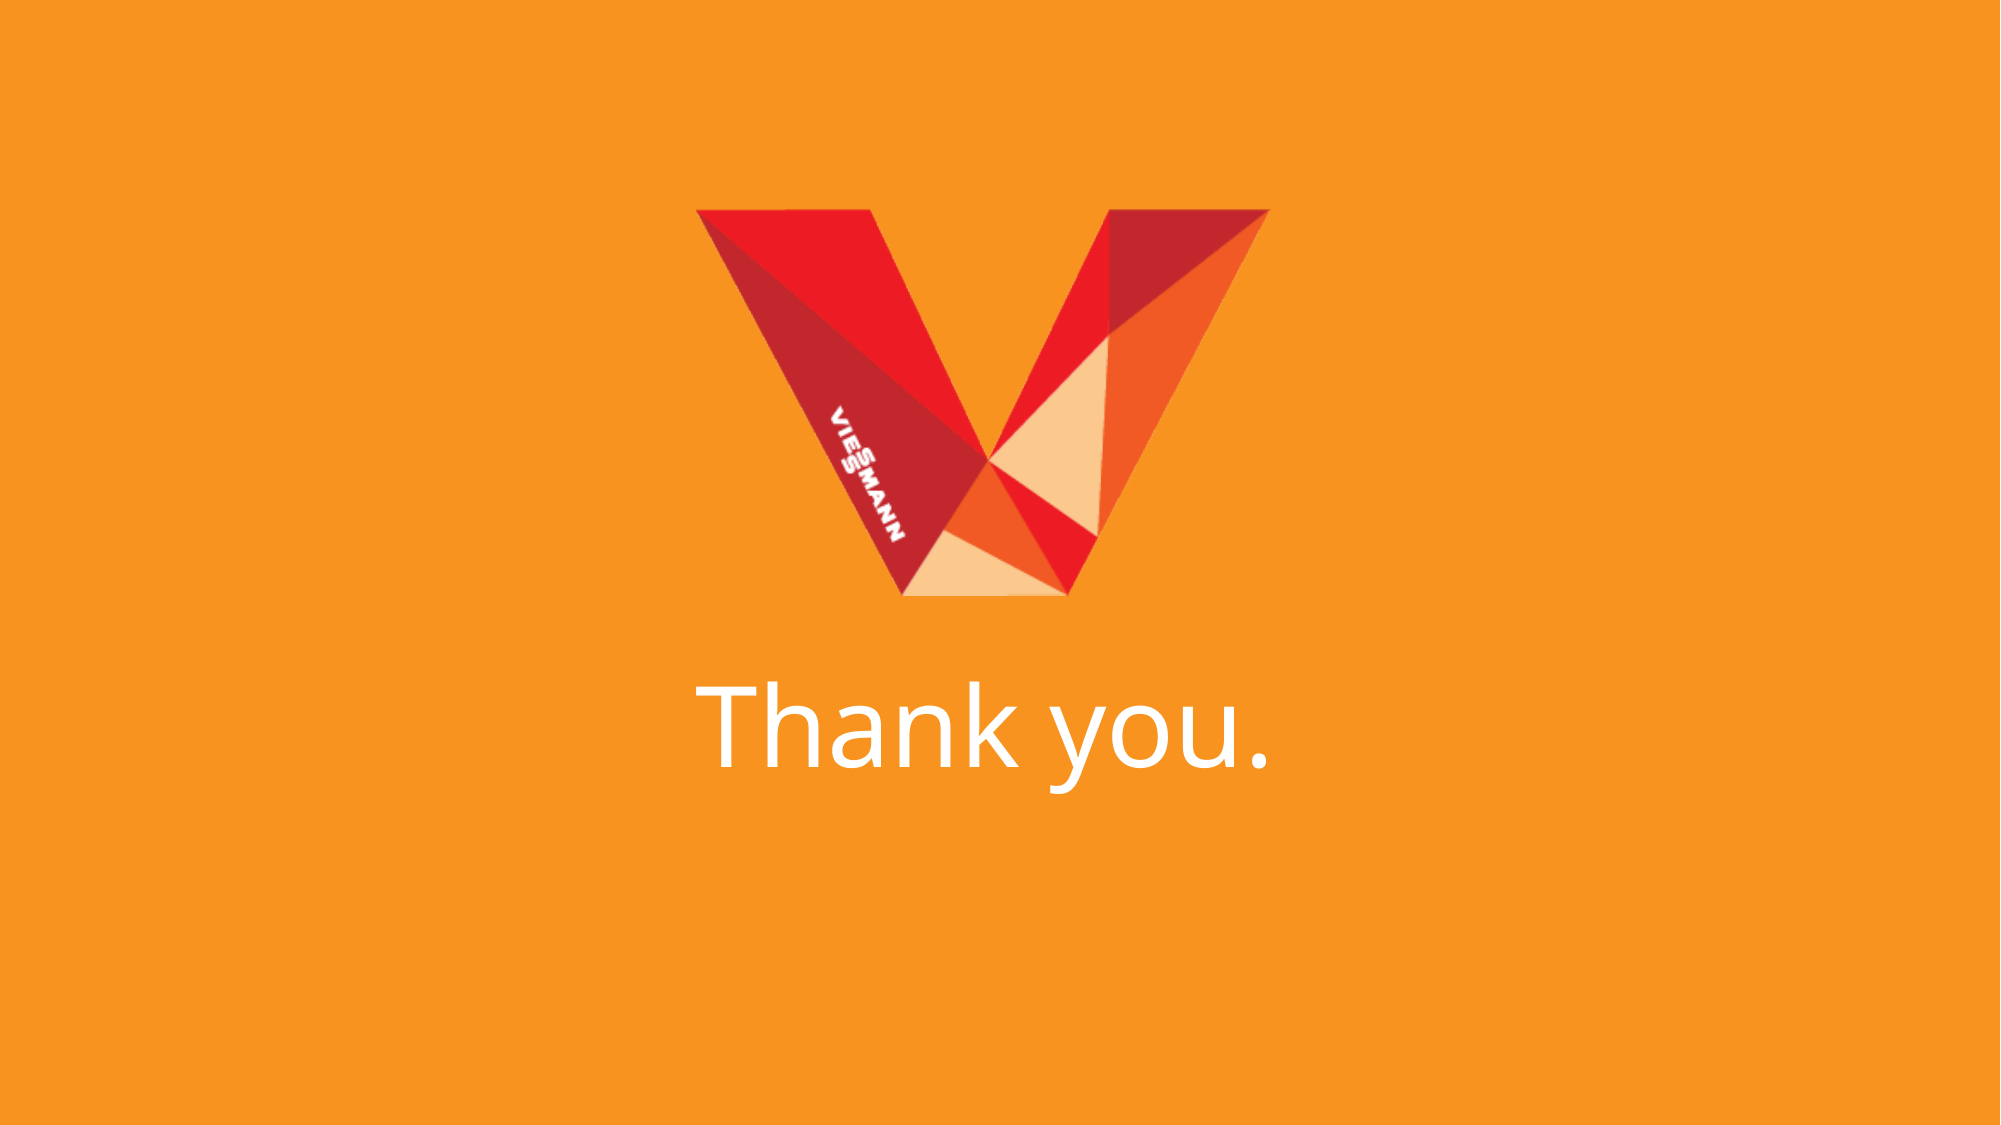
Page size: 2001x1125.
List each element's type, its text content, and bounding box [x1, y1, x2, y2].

title Thank you. [287, 662, 1684, 972]
picture [696, 209, 1271, 596]
